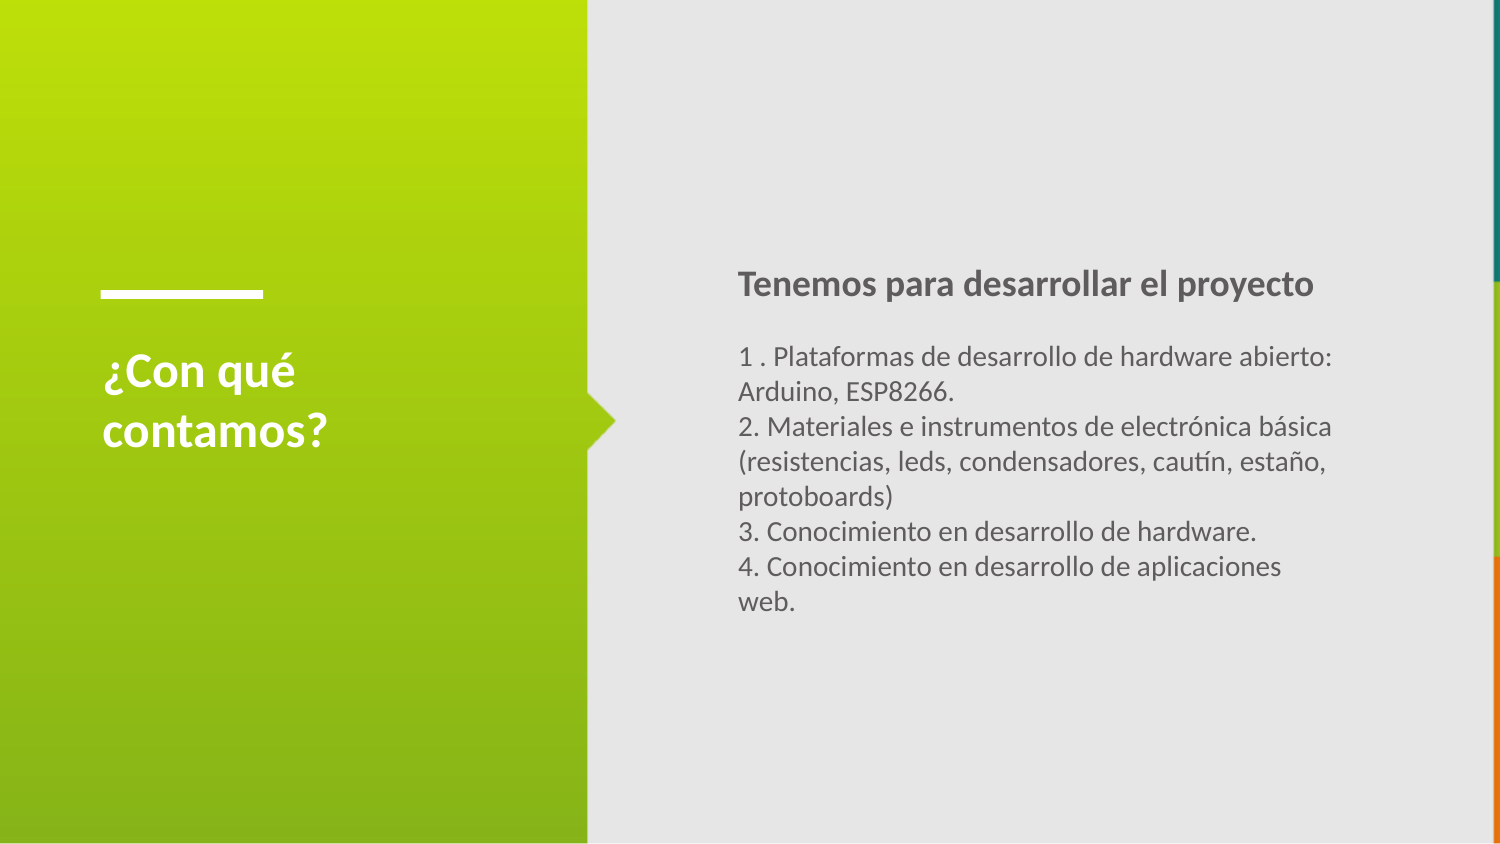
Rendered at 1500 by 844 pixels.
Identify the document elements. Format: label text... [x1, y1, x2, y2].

picture [0, 0, 1500, 844]
text_box Tenemos para desarrollar el proyecto [723, 251, 1349, 311]
text_box 1 . Plataformas de desarrollo de hardware abierto: Arduino, ESP8266. 2. Materiales e instrumentos de electrónica básica (resistencias, leds, condensadores, cautín, estaño, protoboards) 3. Conocimiento en desarrollo de hardware. 4. Conocimiento en desarrollo de aplicaciones web. [723, 330, 1361, 625]
text_box ¿Con qué contamos? [87, 330, 545, 465]
